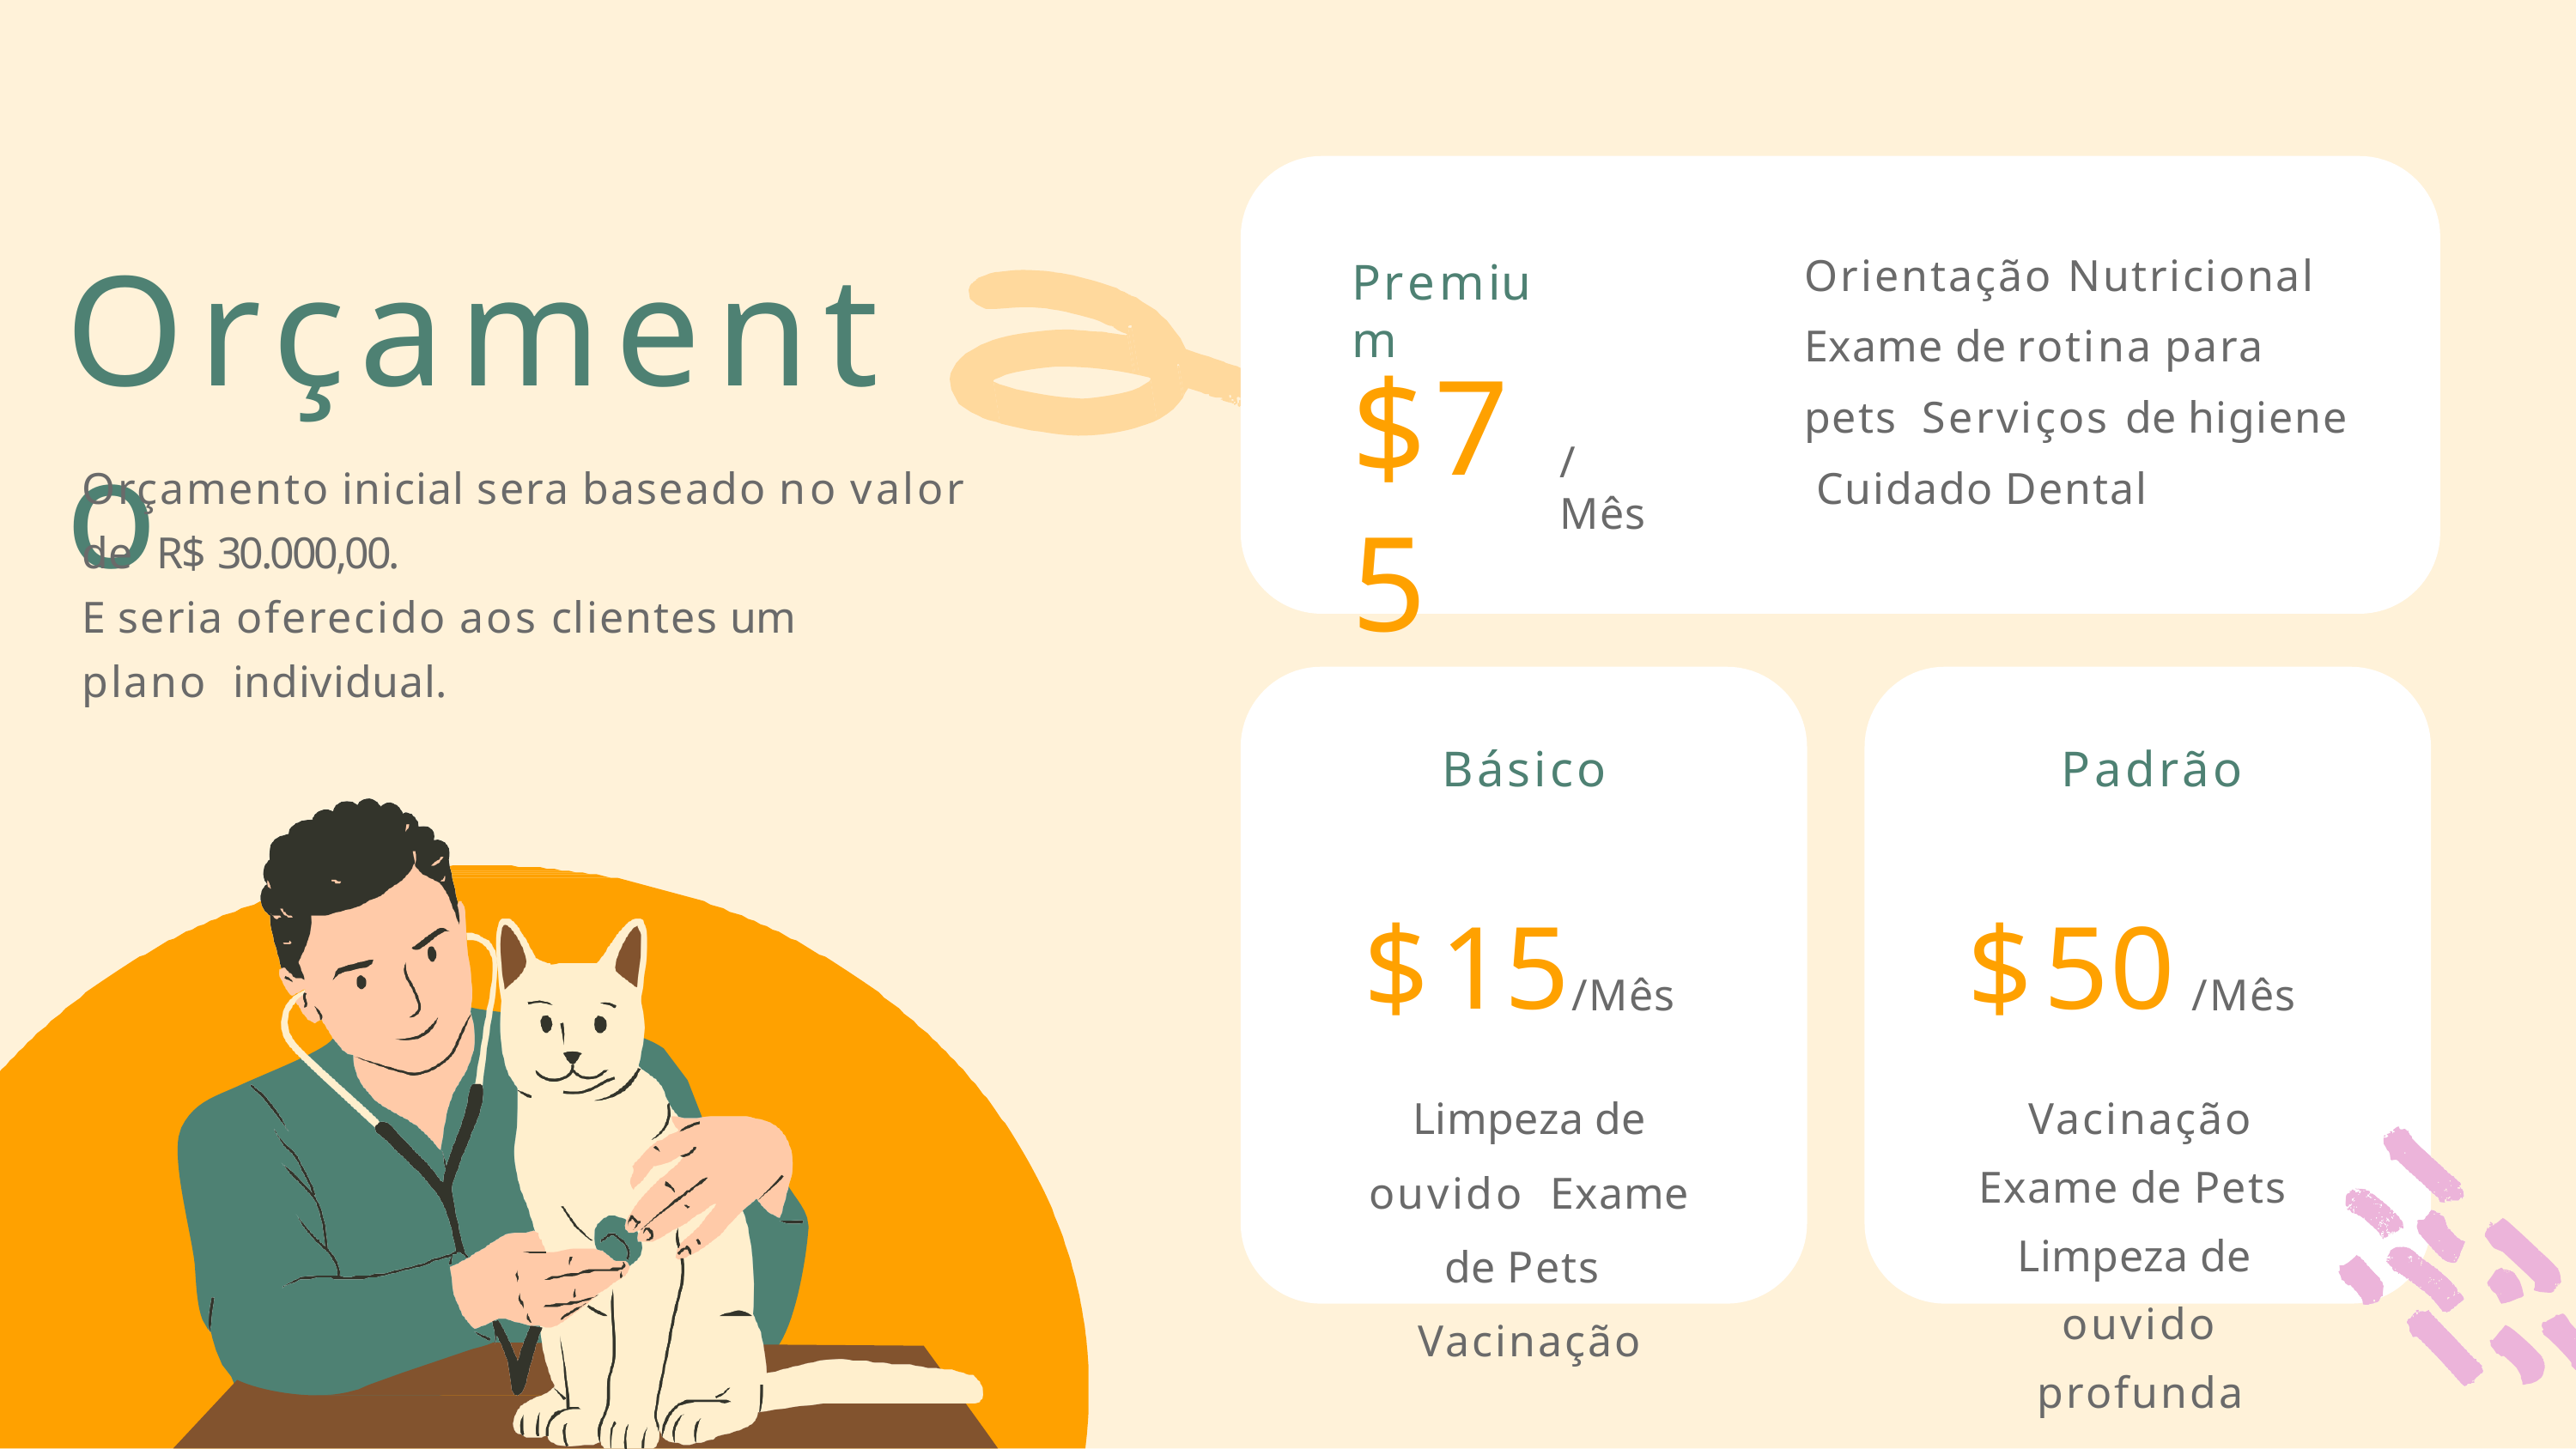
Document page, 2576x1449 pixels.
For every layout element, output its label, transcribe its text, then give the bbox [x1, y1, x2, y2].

text_box Básico $15/Mês Limpeza de ouvido Exame de Pets Vacinação [1336, 730, 1722, 1366]
text_box Orçamento inicial sera baseado no valor de R$ 30.000,00. E seria oferecido aos clientes um plano individual. [80, 446, 993, 706]
text_box [1864, 666, 2432, 1304]
text_box Padrão $50/Mês Vacinação Exame de Pets Limpeza de ouvido profunda [1961, 730, 2318, 1417]
text_box [0, 940, 168, 1449]
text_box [2338, 1125, 2576, 1387]
title Orçamento [64, 232, 945, 599]
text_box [949, 155, 2432, 611]
text_box [1240, 666, 1807, 1304]
text_box $75 [1350, 621, 1565, 658]
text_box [173, 798, 999, 1449]
text_box [1001, 1119, 1089, 1449]
